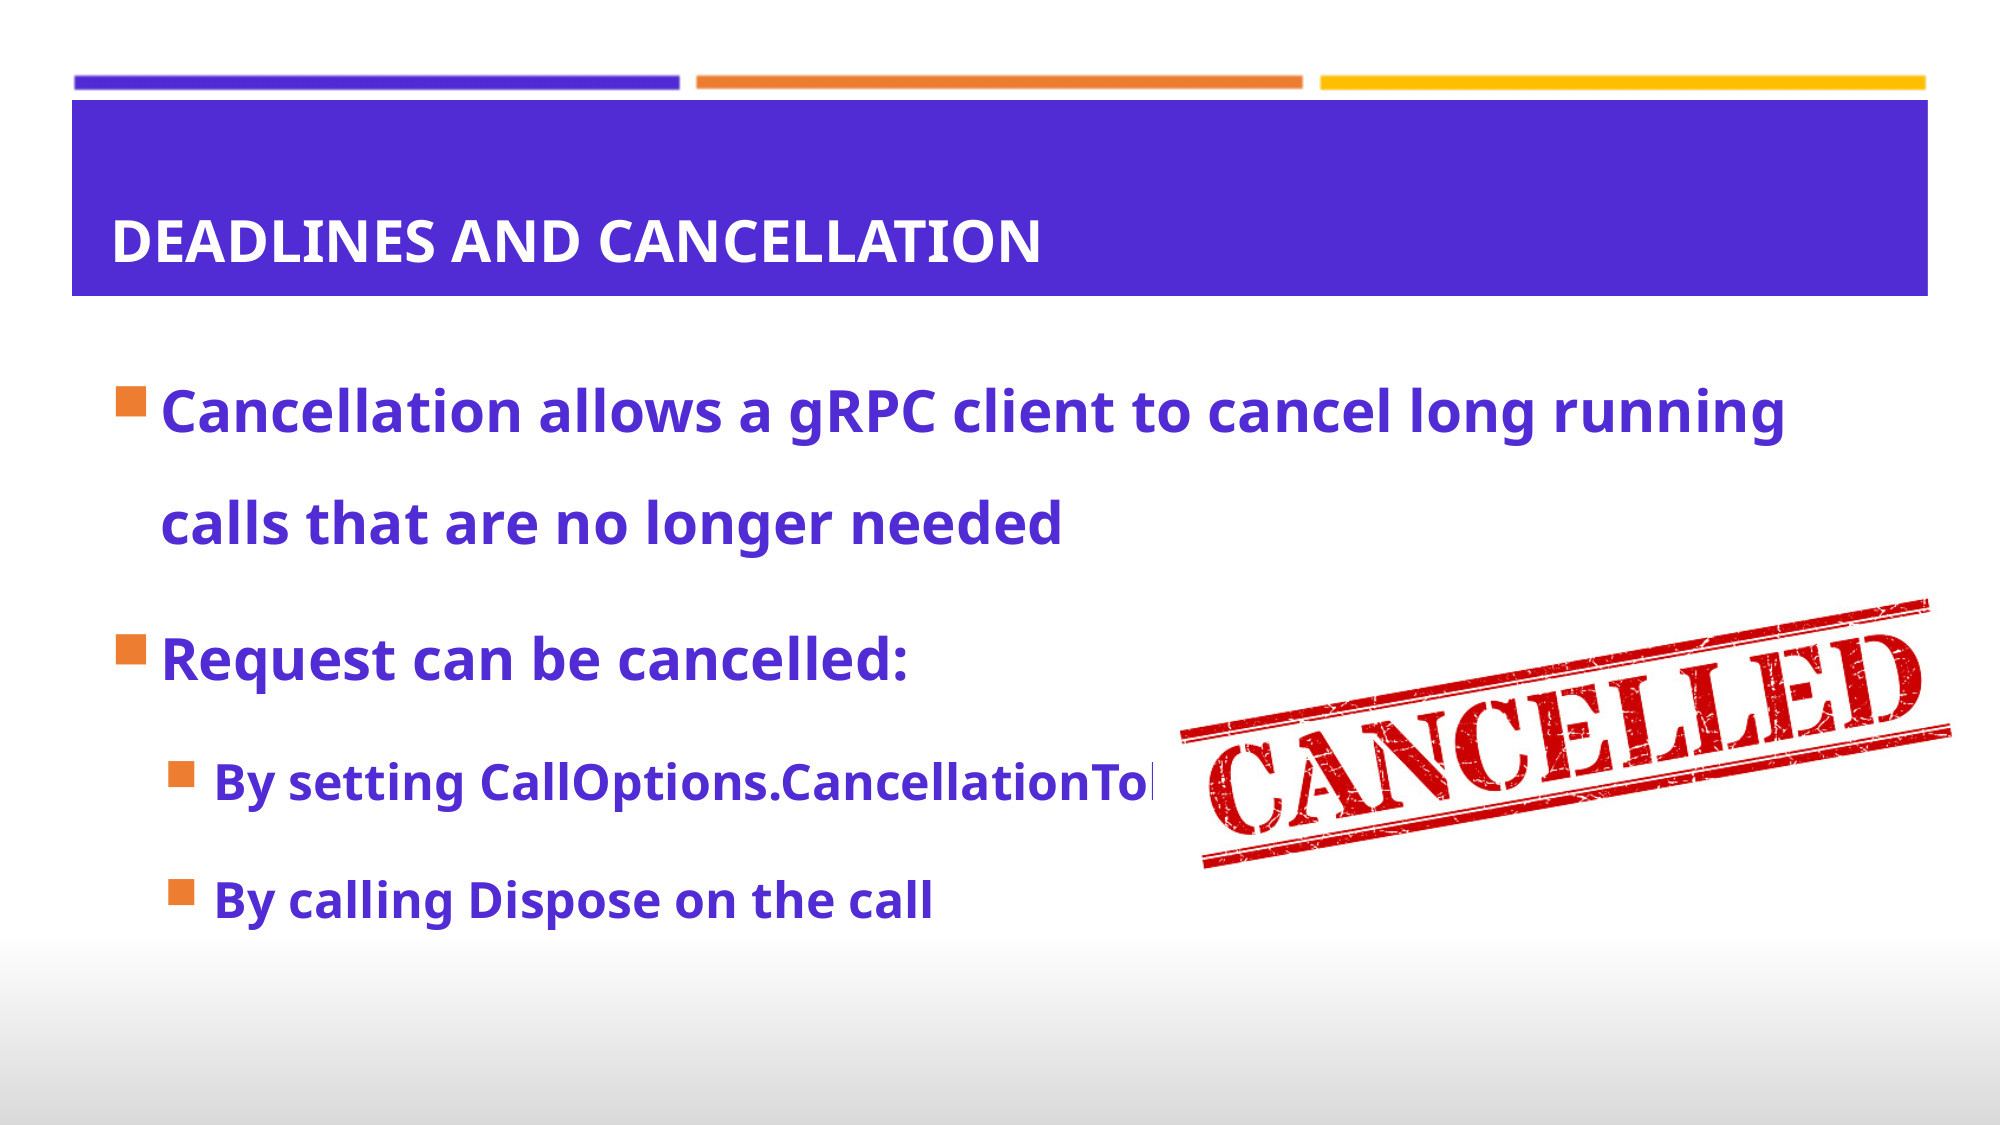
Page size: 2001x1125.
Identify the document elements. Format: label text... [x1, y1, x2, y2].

title Deadlines and Cancellation [95, 115, 1905, 282]
picture [1153, 587, 1979, 880]
list Cancellation allows a gRPC client to cancel long running calls that are no longer needed Request can be cancelled: By setting CallOptions.CancellationToken By calling Dispose on the call [95, 324, 1905, 1115]
